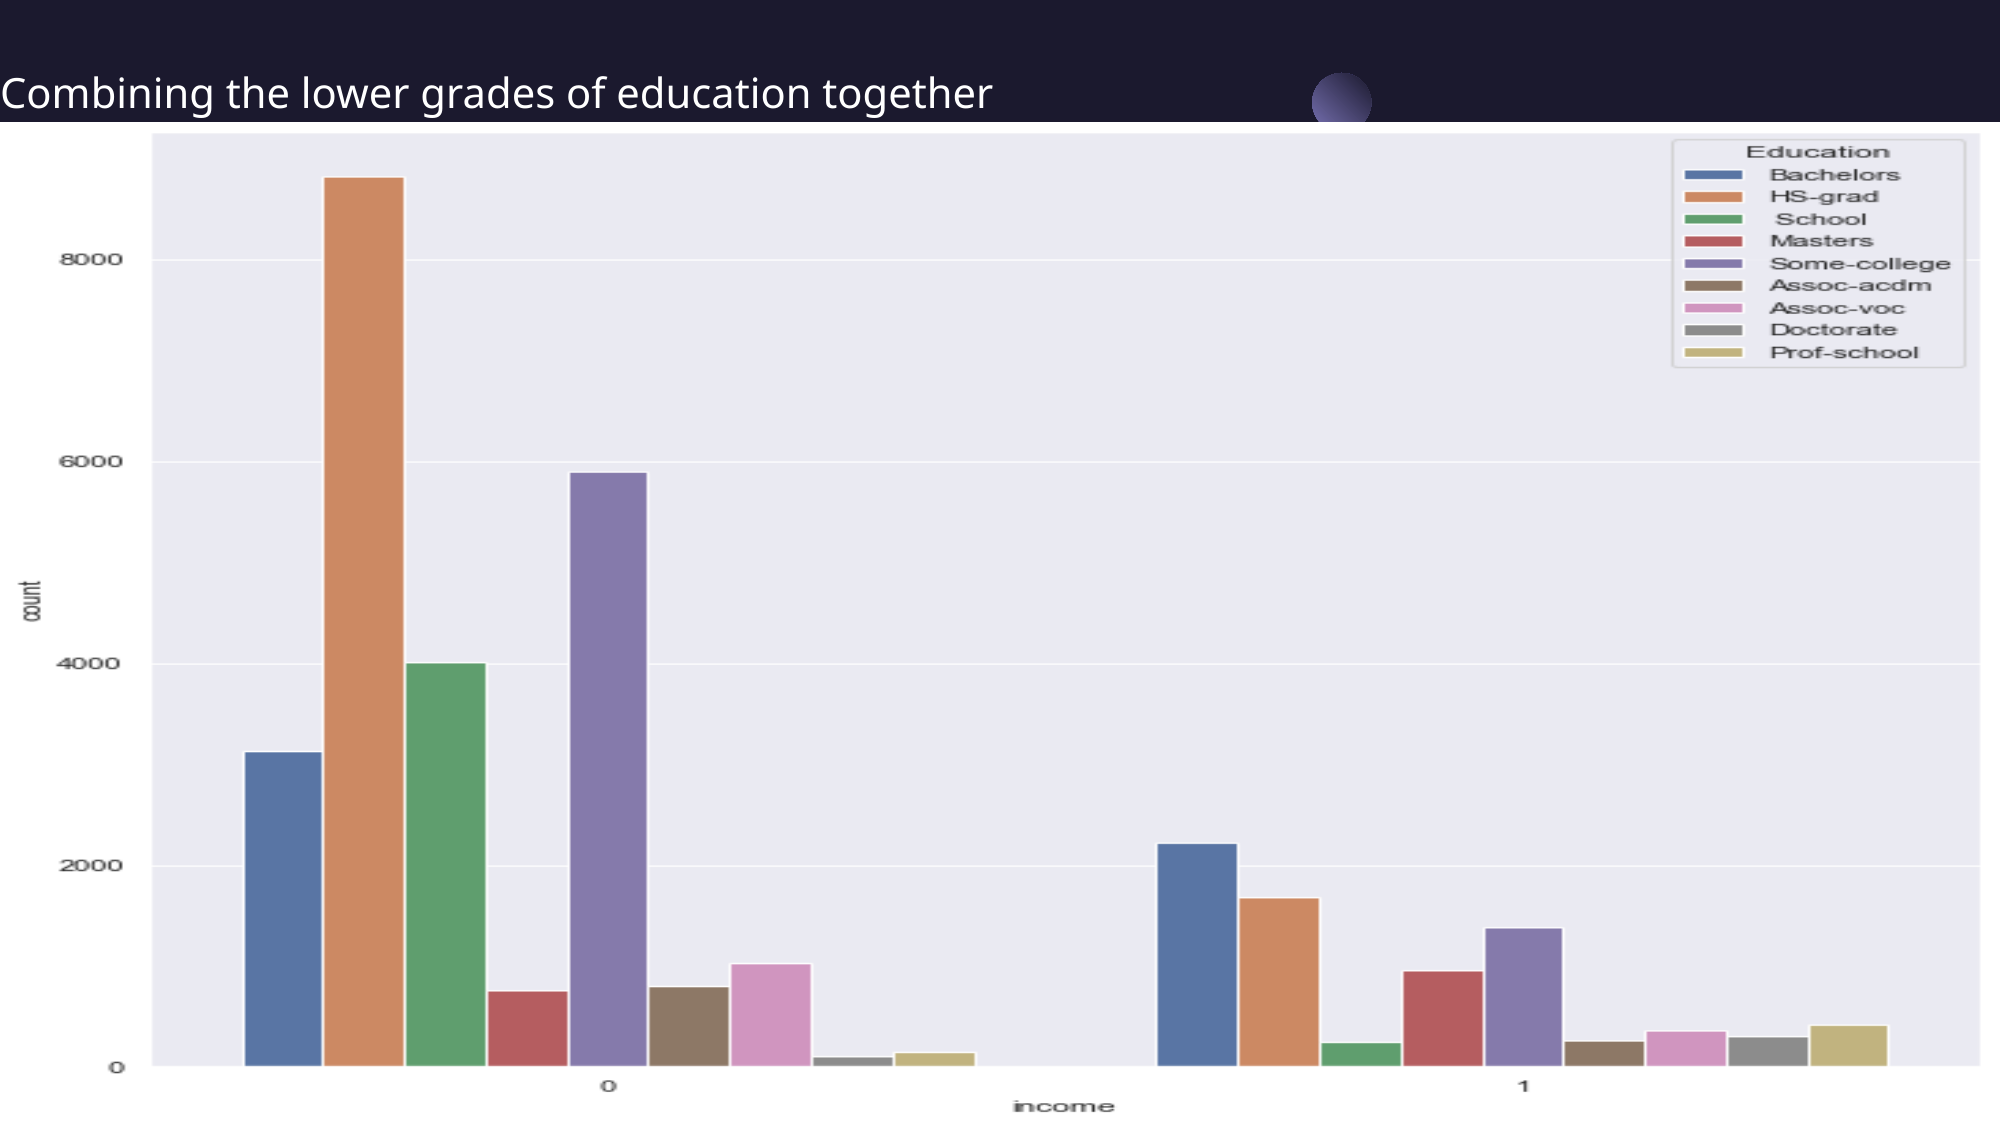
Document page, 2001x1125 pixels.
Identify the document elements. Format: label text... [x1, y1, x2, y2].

picture [0, 122, 2000, 1125]
text_box Combining the lower grades of education together [0, 18, 2000, 118]
